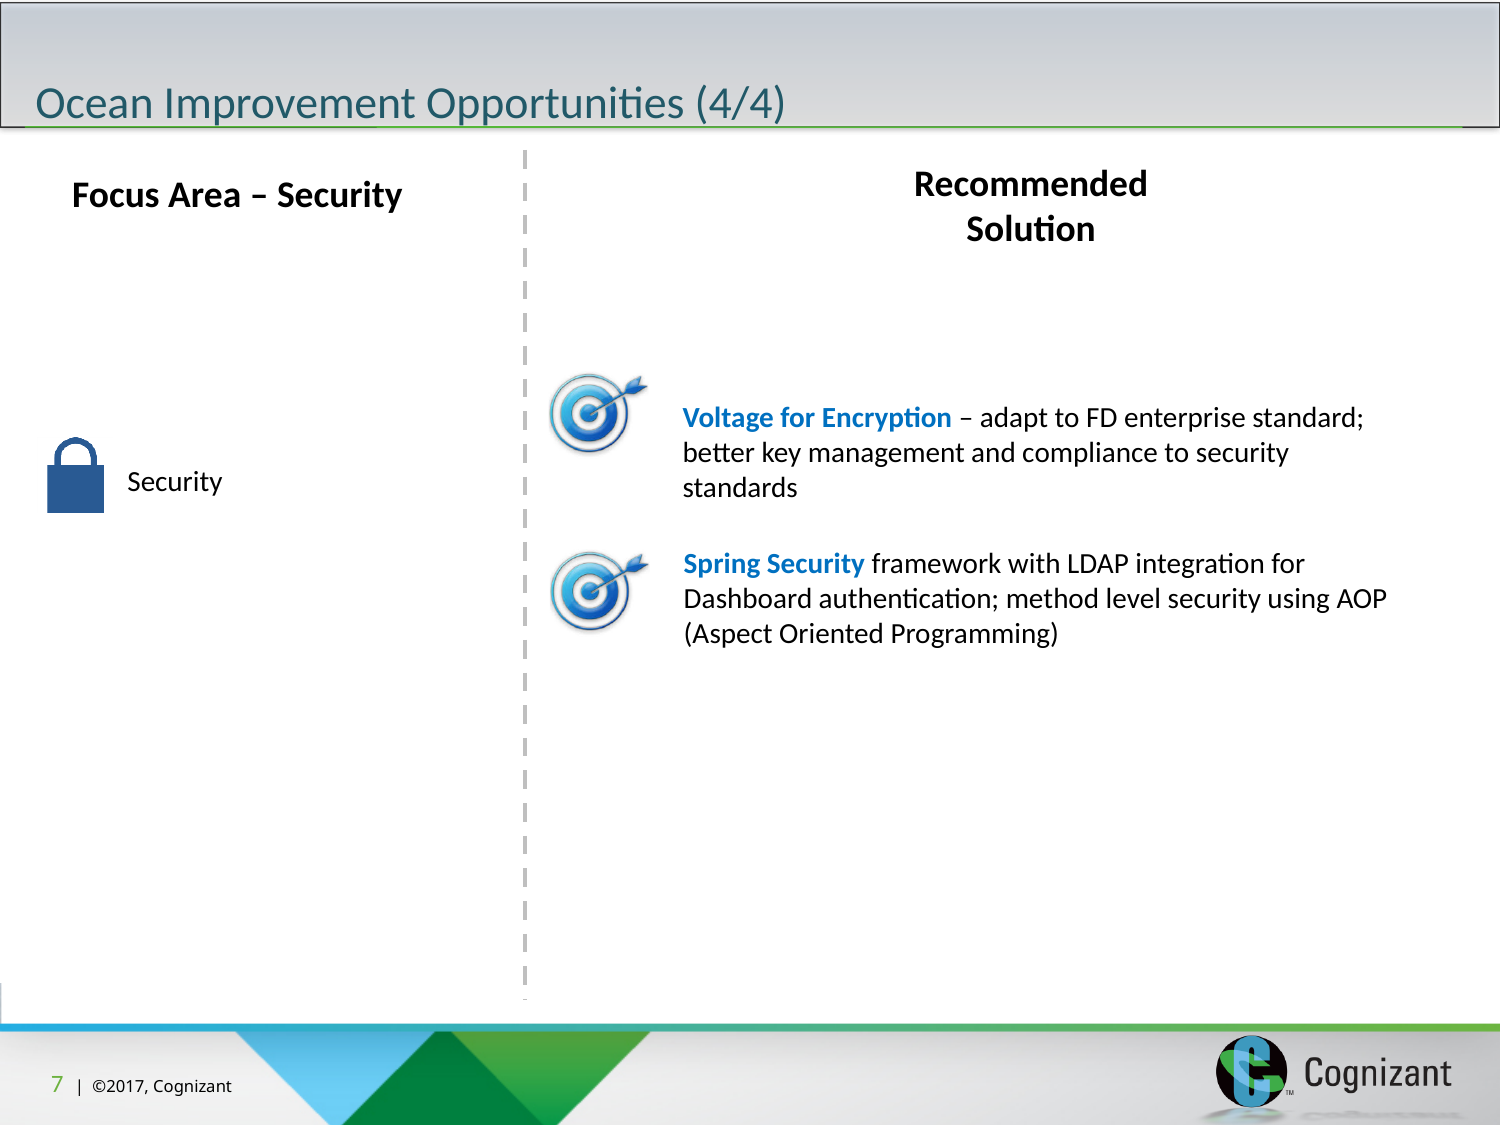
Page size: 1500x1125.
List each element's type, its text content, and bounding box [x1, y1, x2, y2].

picture [0, 983, 1500, 1125]
text_box [37, 437, 113, 513]
text_box Security [113, 454, 388, 505]
title Ocean Improvement Opportunities (4/4) [20, 51, 1371, 150]
text_box Focus Area – Security [0, 162, 475, 223]
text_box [548, 371, 1406, 512]
slide_number 7 [3, 1056, 79, 1125]
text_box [549, 537, 1407, 659]
text_box Recommended Solution [837, 151, 1225, 257]
